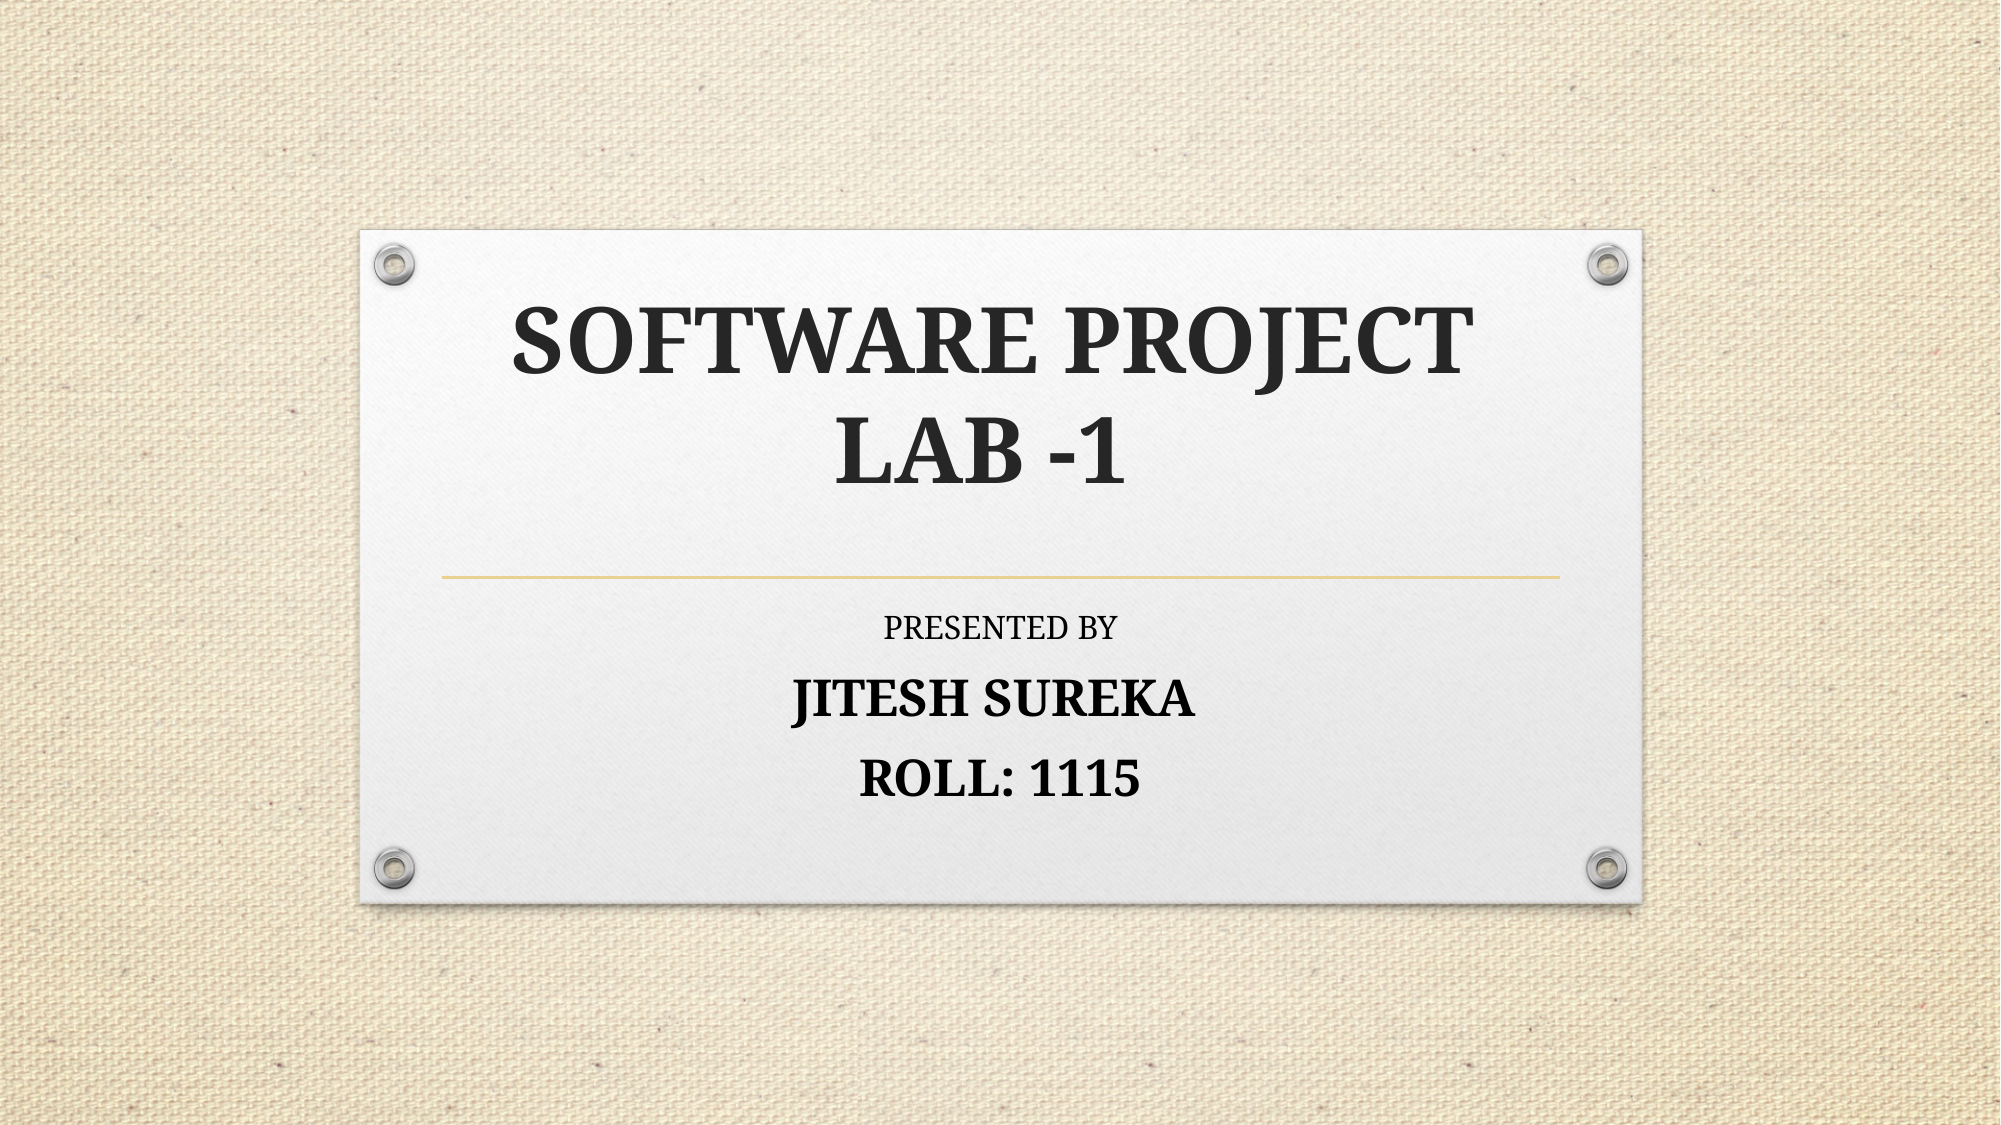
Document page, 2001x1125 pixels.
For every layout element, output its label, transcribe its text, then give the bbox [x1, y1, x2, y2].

subtitle PRESENTED BY JITESH SUREKA ROLL: 1115 [441, 600, 1560, 817]
title SOFTWARE PROJECT LAB -1 [434, 376, 1553, 510]
picture [0, 0, 2001, 1125]
